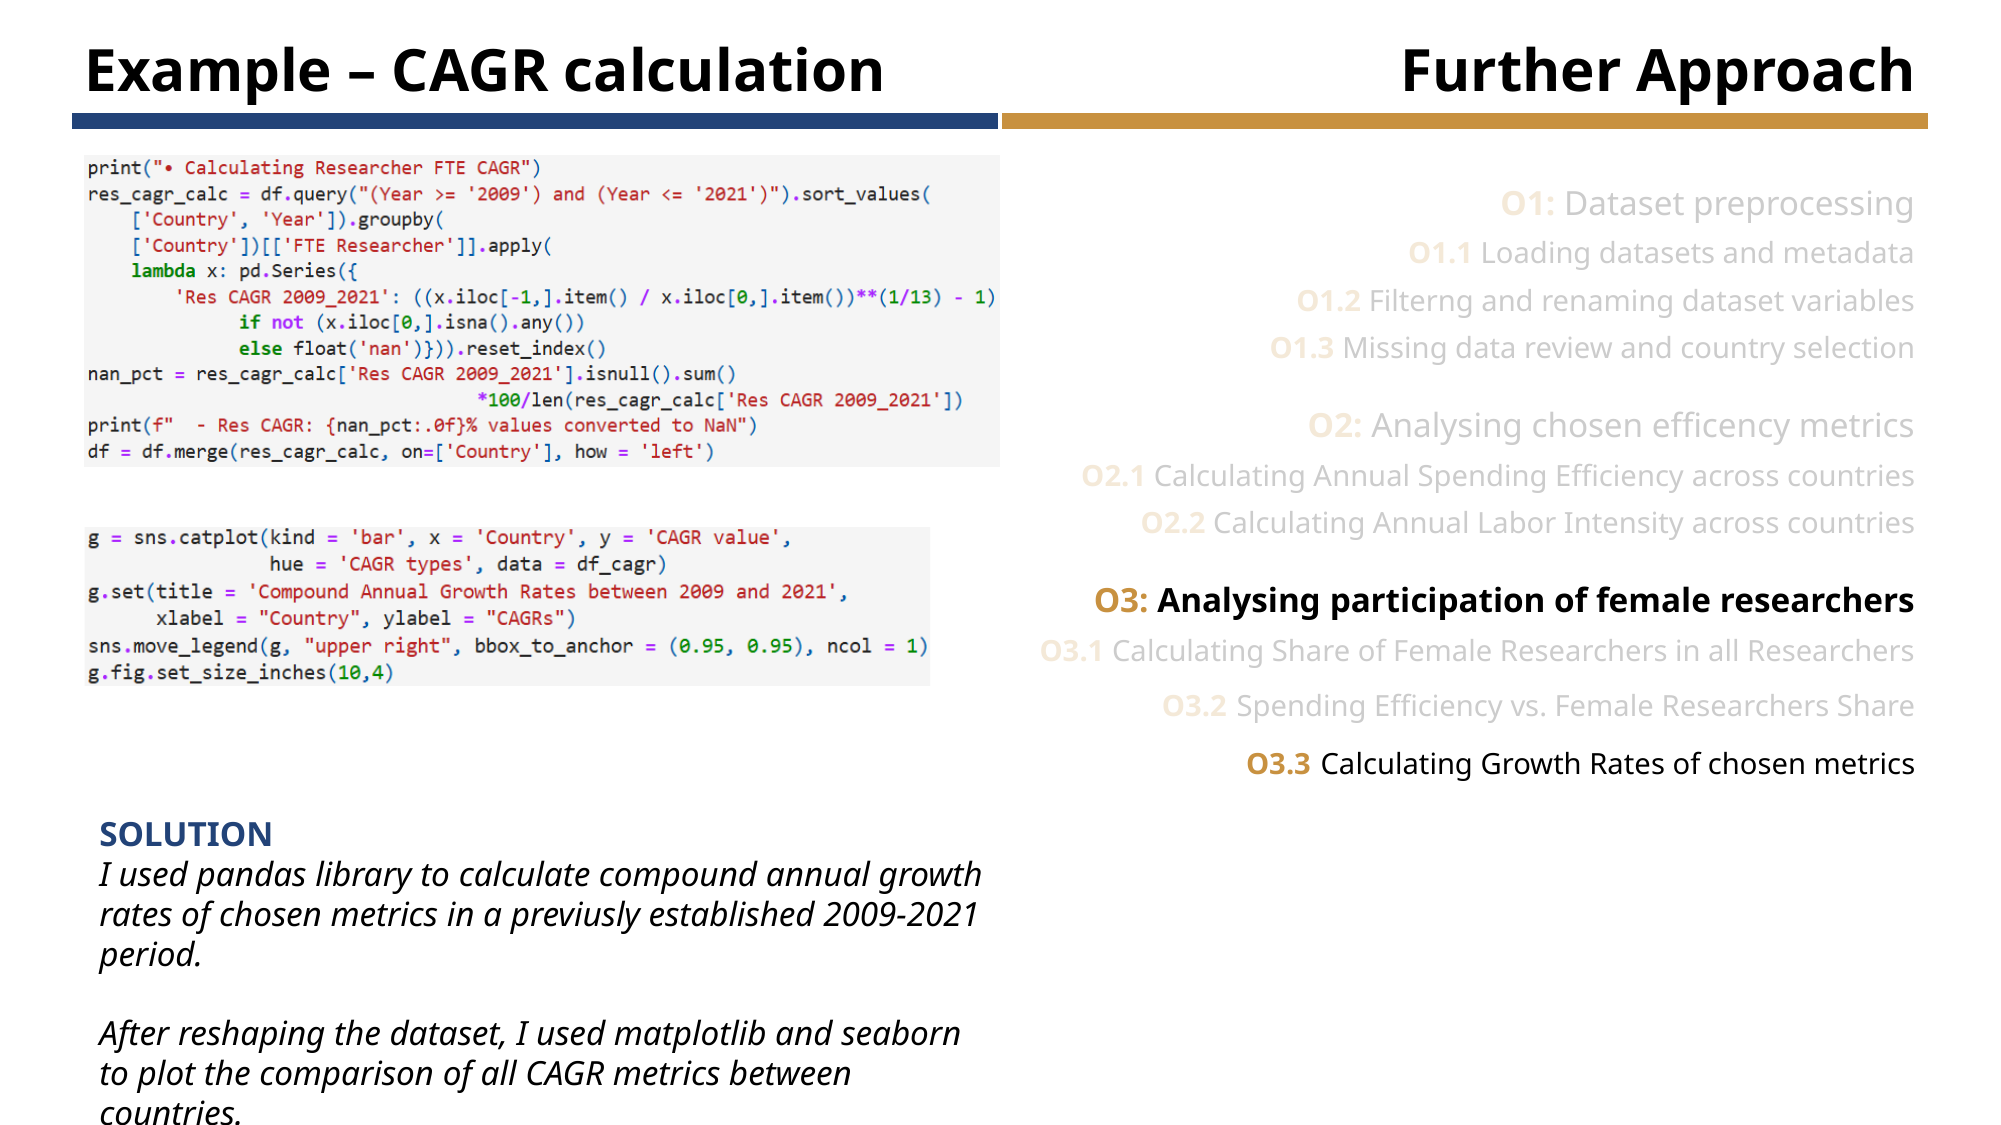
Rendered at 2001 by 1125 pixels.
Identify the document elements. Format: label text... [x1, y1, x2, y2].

text_box [1002, 109, 1932, 133]
text_box [68, 109, 1002, 133]
picture [84, 526, 931, 686]
picture [84, 154, 1000, 468]
text_box SOLUTION I used pandas library to calculate compound annual growth rates of chosen metrics in a previusly established 2009-2021 period. After reshaping the dataset, I used matplotlib and seaborn to plot the comparison of all CAGR metrics between countries. [84, 805, 1000, 1125]
text_box [1018, 173, 1932, 565]
text_box Example – CAGR calculation [69, 25, 1070, 111]
text_box Further Approach [1070, 25, 1931, 109]
text_box O1: Dataset preprocessing O1.1 Loading datasets and metadata O1.2 Filterng and renaming dataset variables O1.3 Missing data review and country selection O2: Analysing chosen efficency metrics O2.1 Calculating Annual Spending Efficiency across countries O2.2 Calculating Annual Labor Intensity across countries O3: Analysing participation of female researchers O3.1 Calculating Share of Female Researchers in all Researchers O3.2 Spending Efficiency vs. Female Researchers Share O3.3 Calculating Growth Rates of chosen metrics [999, 174, 1931, 790]
text_box [1031, 632, 1945, 742]
